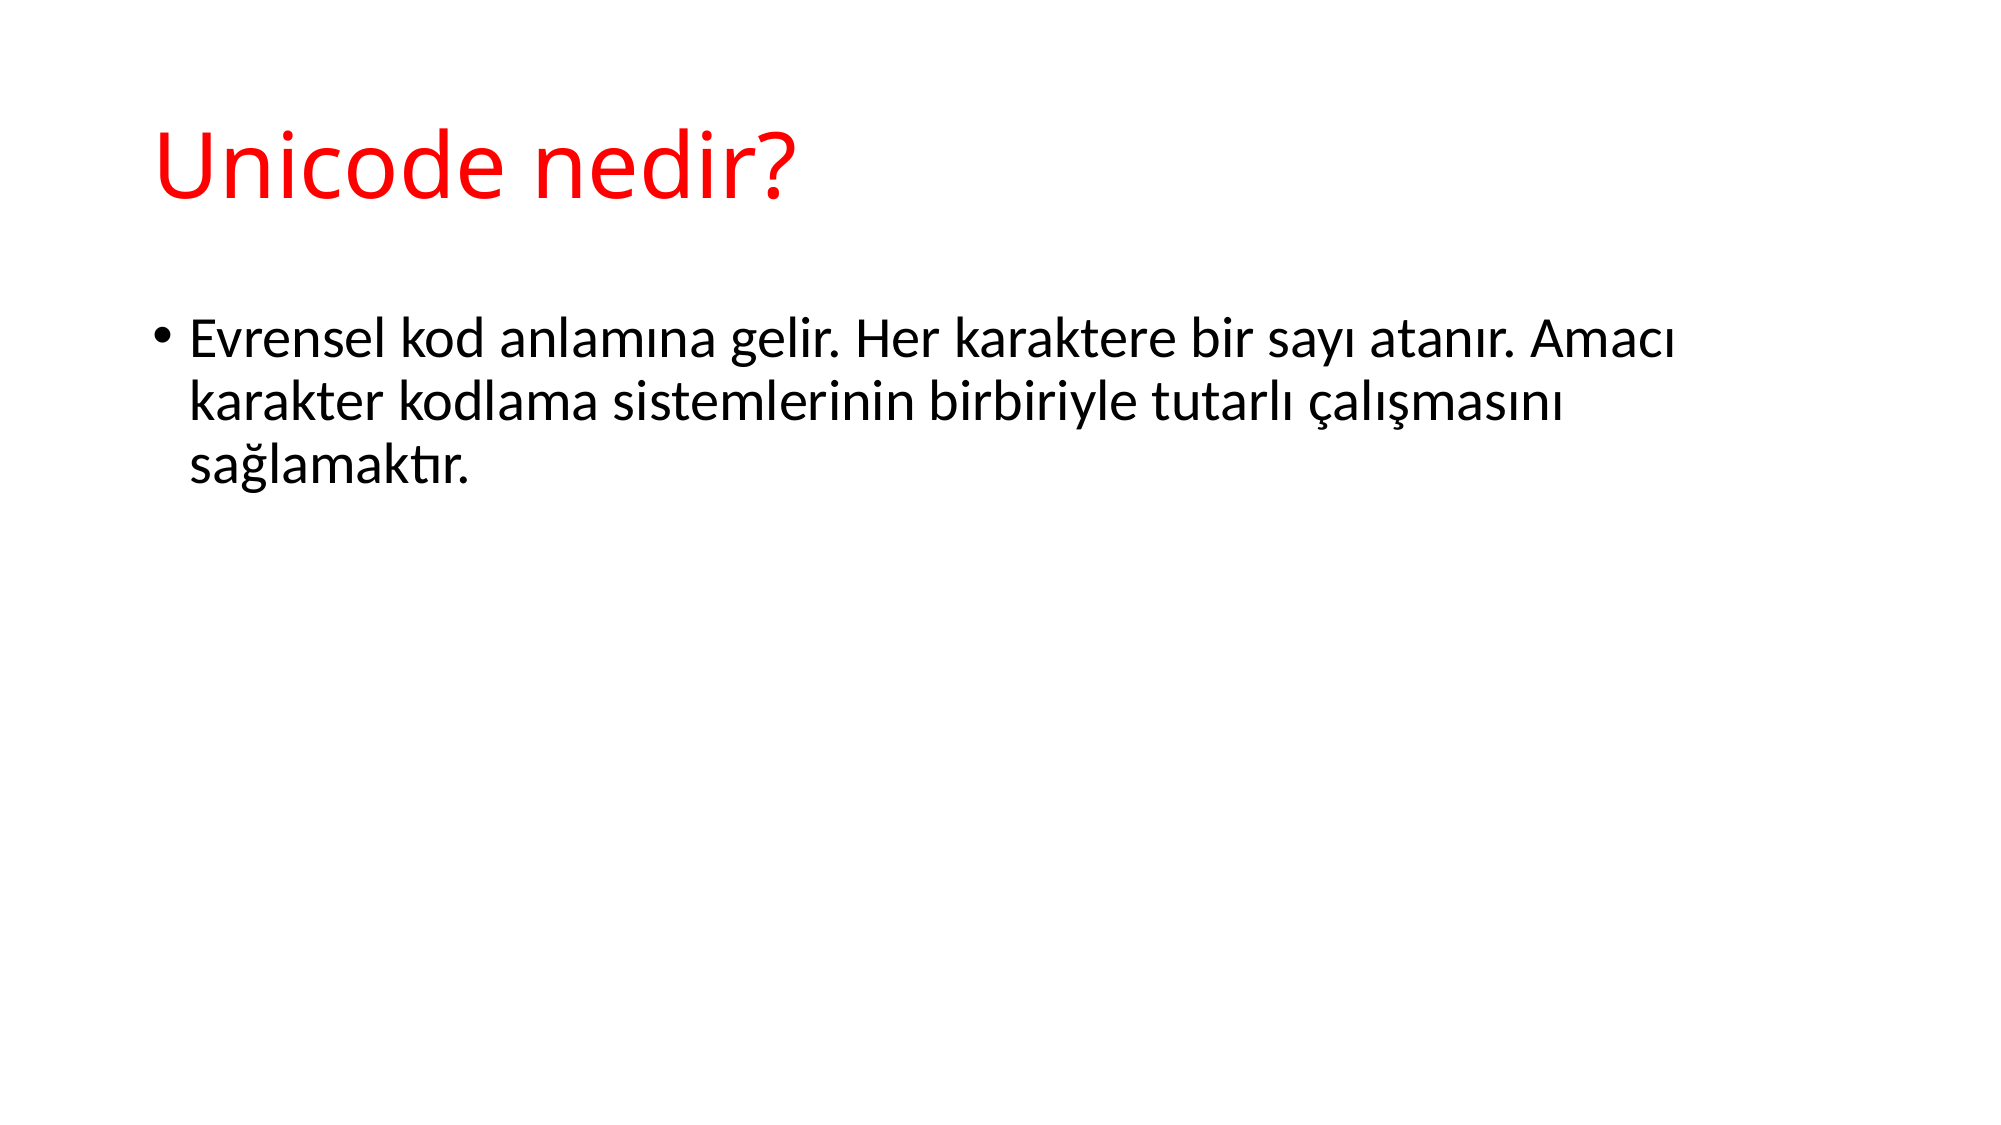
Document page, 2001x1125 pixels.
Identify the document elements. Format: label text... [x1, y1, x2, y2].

title Unicode nedir? [137, 59, 1863, 278]
list Evrensel kod anlamına gelir. Her karaktere bir sayı atanır. Amacı karakter kodlama sistemlerinin birbiriyle tutarlı çalışmasını sağlamaktır. [137, 299, 1863, 1014]
